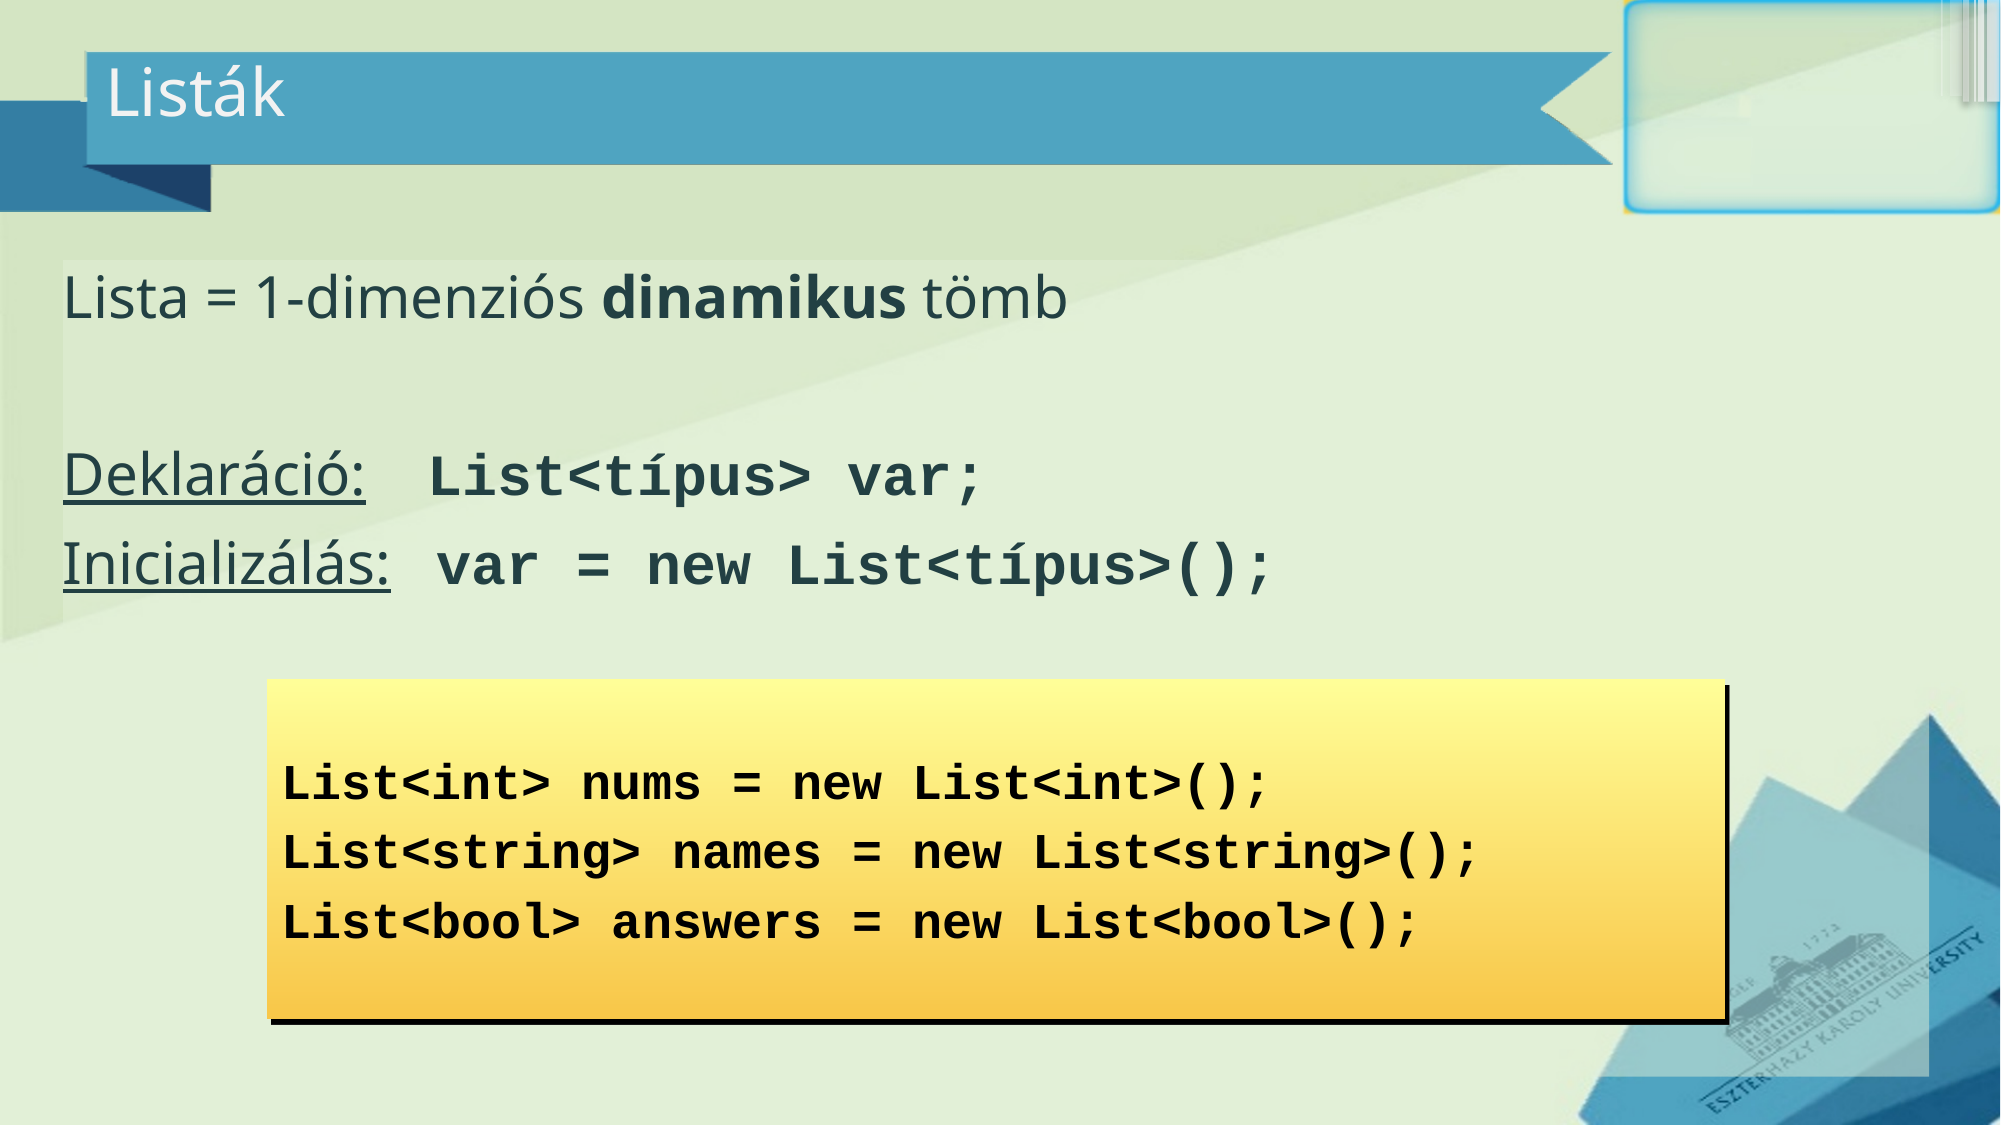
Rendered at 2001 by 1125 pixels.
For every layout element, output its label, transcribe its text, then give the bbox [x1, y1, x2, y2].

list Lista = 1-dimenziós dinamikus tömb Deklaráció: List<típus> var; Inicializálás: var = new List<típus>(); [63, 259, 1930, 1077]
picture [0, 0, 2001, 1125]
text_box List<int> nums = new List<int>(); List<string> names = new List<string>(); List<bool> answers = new List<bool>(); [267, 679, 1726, 1019]
title Listák [0, 50, 1617, 212]
